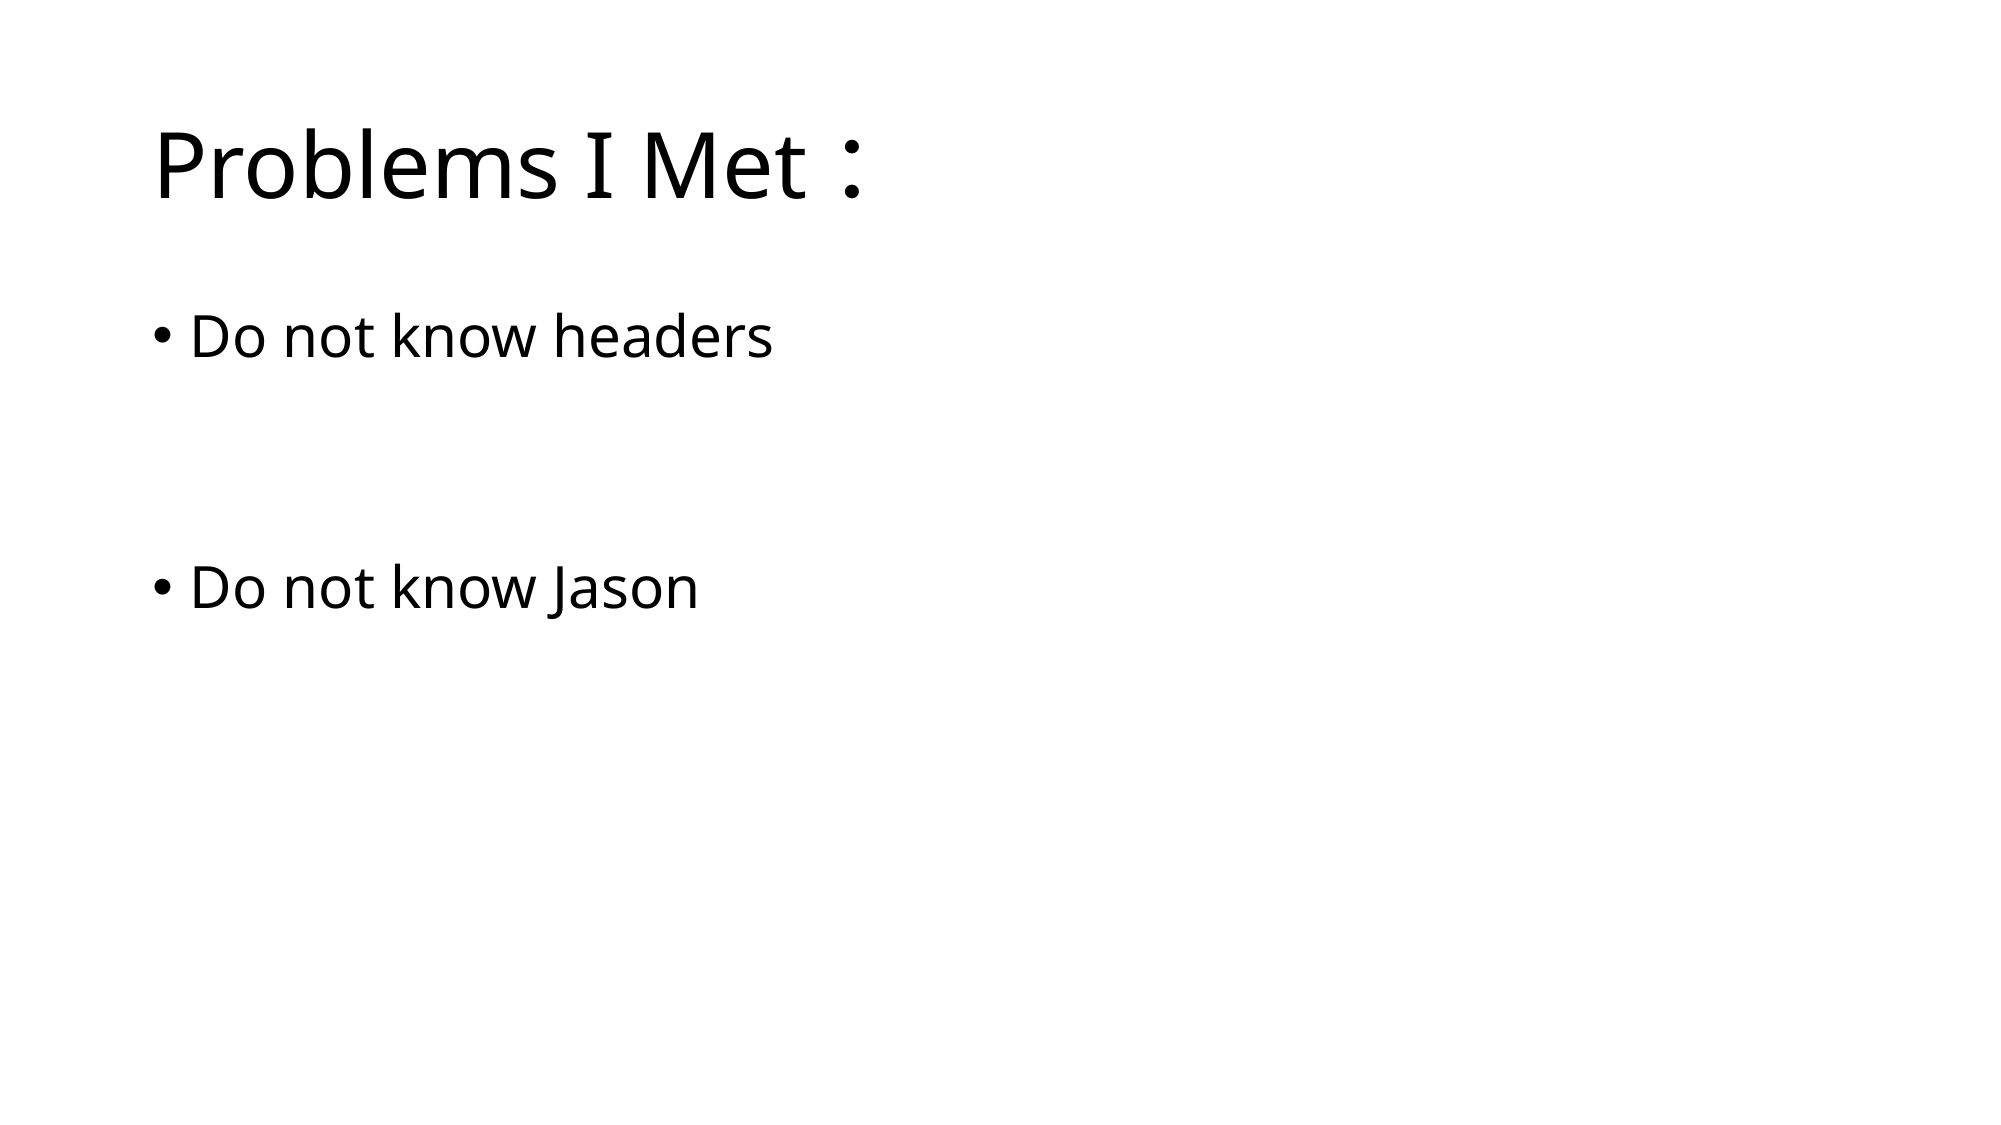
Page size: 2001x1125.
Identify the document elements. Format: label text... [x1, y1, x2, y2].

title Problems I Met： [137, 59, 1863, 278]
list Do not know headers Do not know Jason [137, 299, 1863, 1014]
